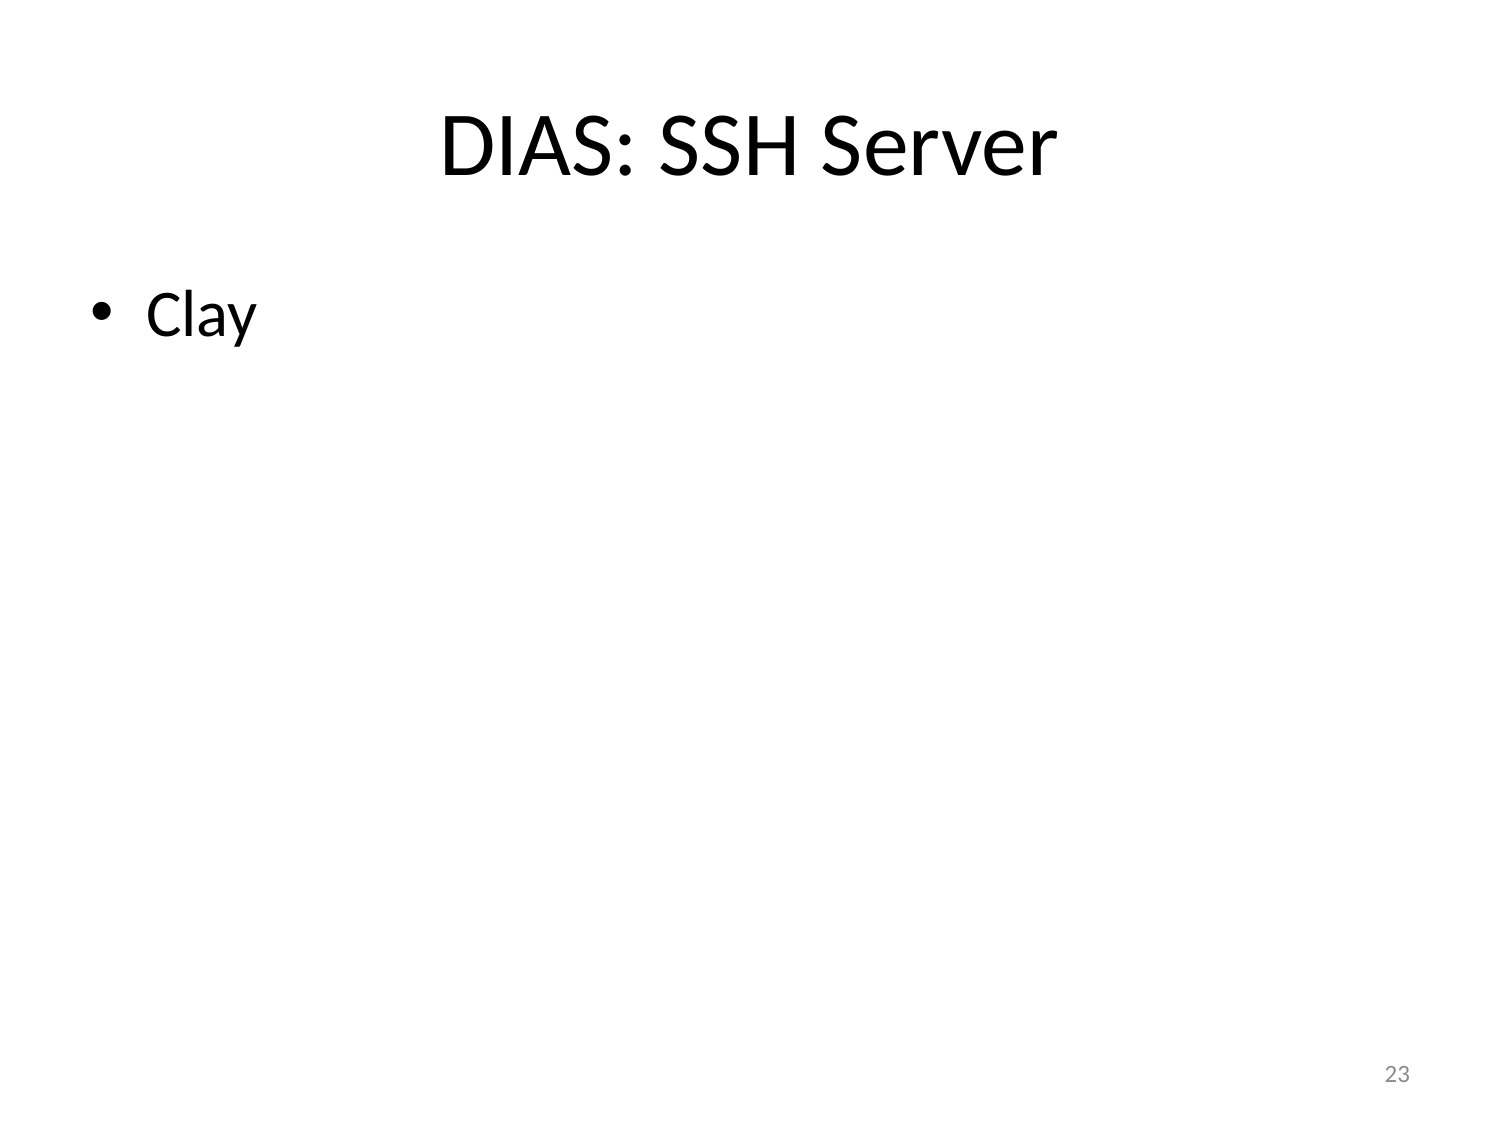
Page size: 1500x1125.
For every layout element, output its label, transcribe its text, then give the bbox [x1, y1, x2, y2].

list Clay [75, 262, 1425, 1005]
slide_number 23 [1074, 1042, 1425, 1103]
title DIAS: SSH Server [75, 45, 1425, 233]
